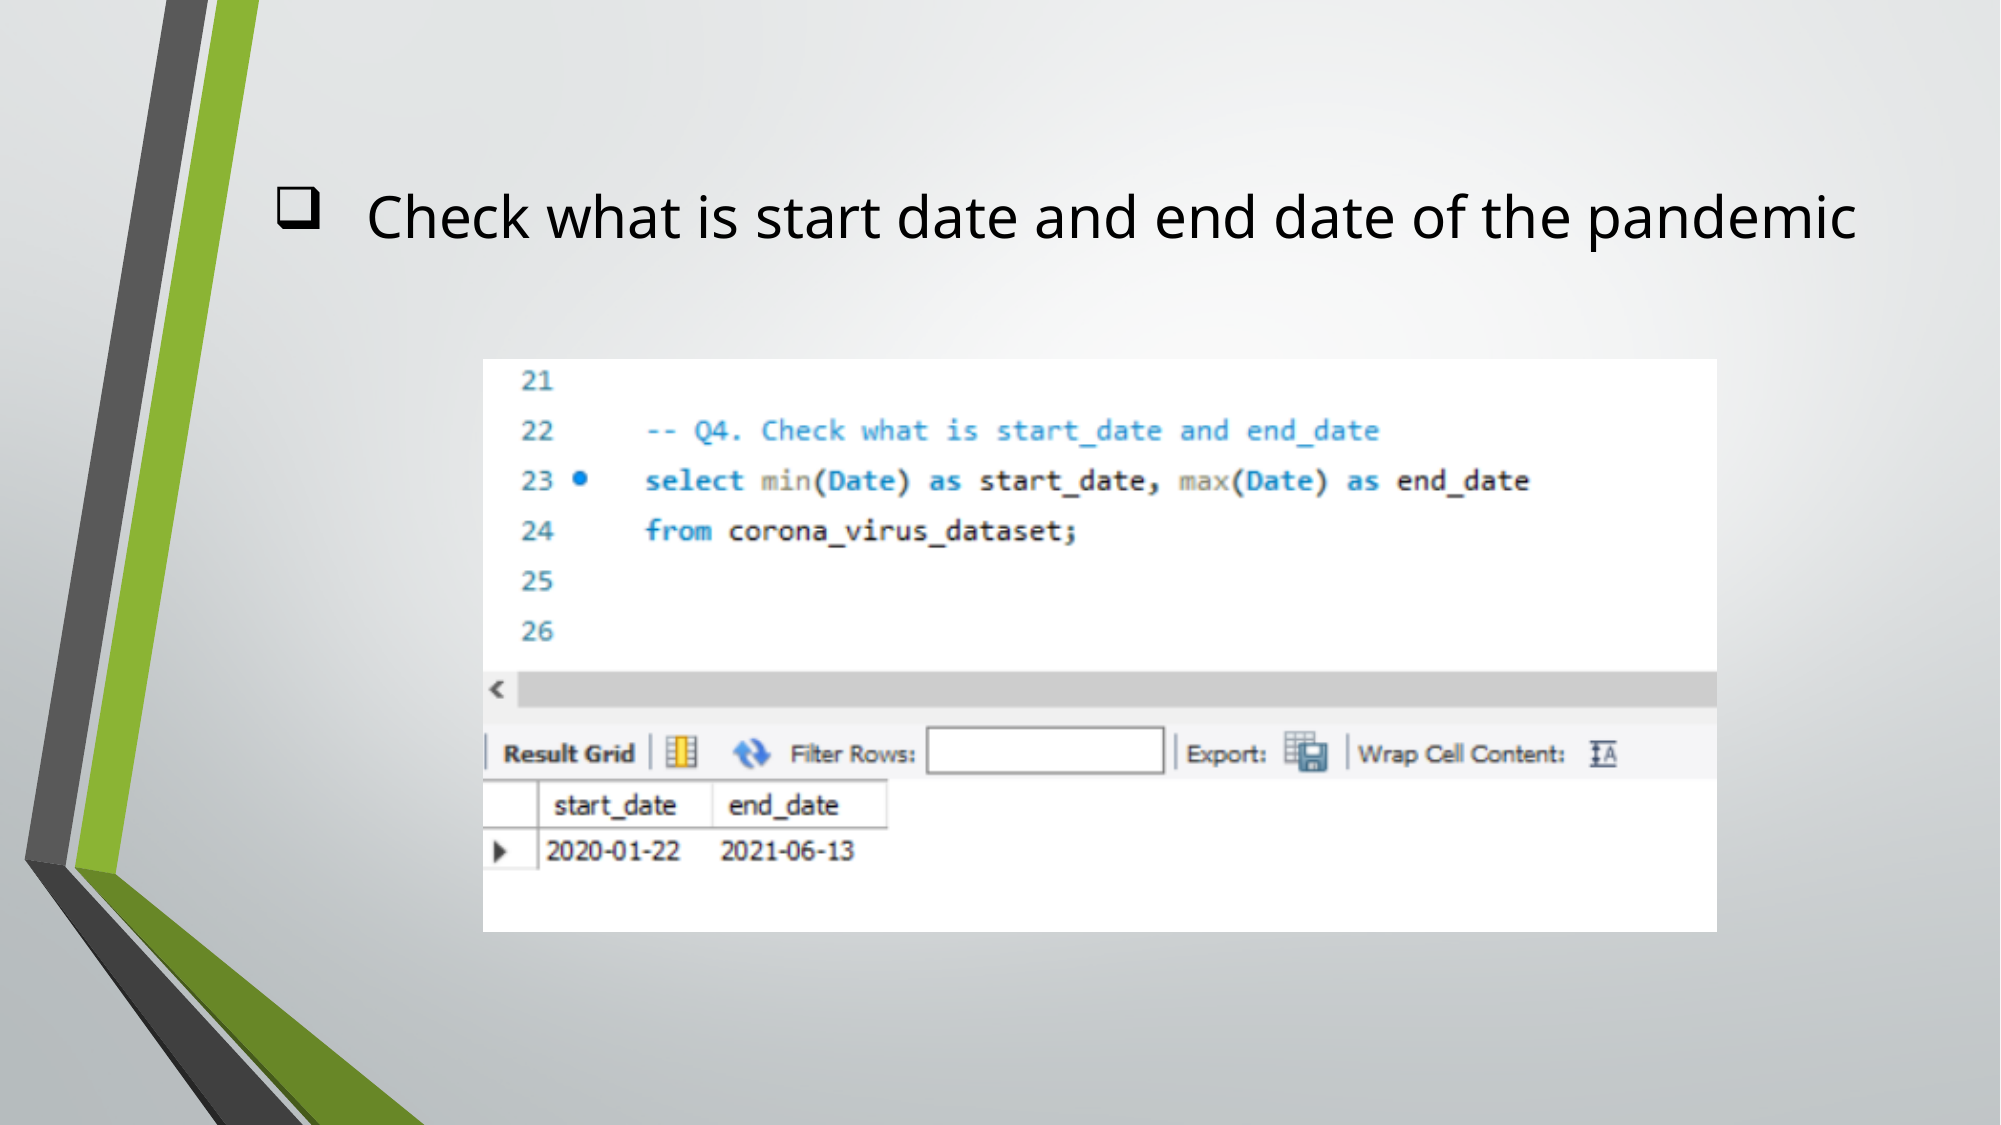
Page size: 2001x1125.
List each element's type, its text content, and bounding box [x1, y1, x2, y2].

title Check what is start date and end date of the pandemic [243, 112, 1887, 319]
picture [482, 359, 1717, 933]
